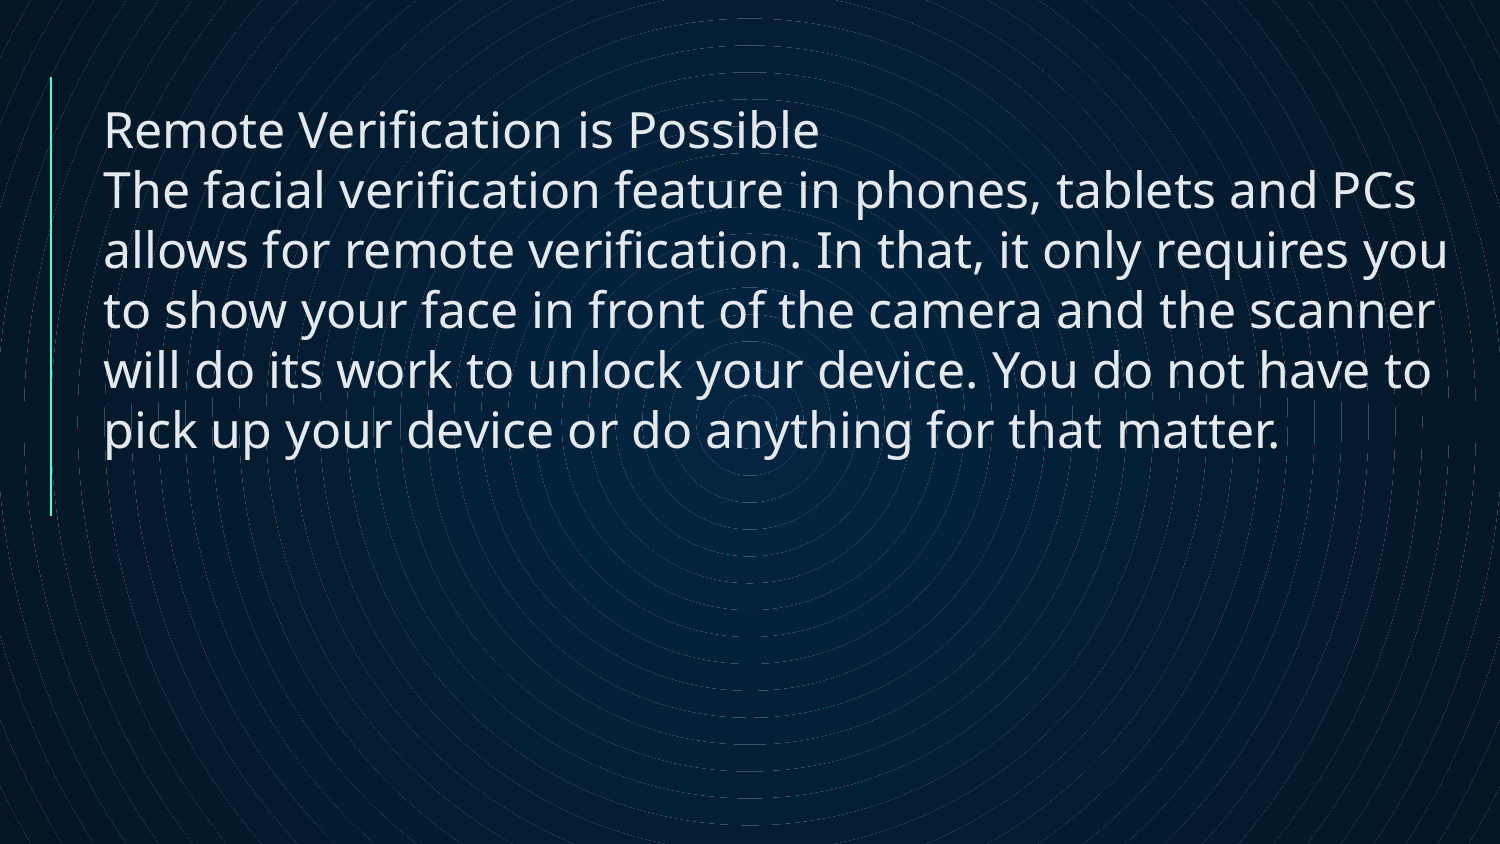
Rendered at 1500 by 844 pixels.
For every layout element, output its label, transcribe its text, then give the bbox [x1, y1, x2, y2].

title Remote Verification is Possible The facial verification feature in phones, tablets and PCs allows for remote verification. In that, it only requires you to show your face in front of the camera and the scanner will do its work to unlock your device. You do not have to pick up your device or do anything for that matter. [88, 433, 1487, 534]
